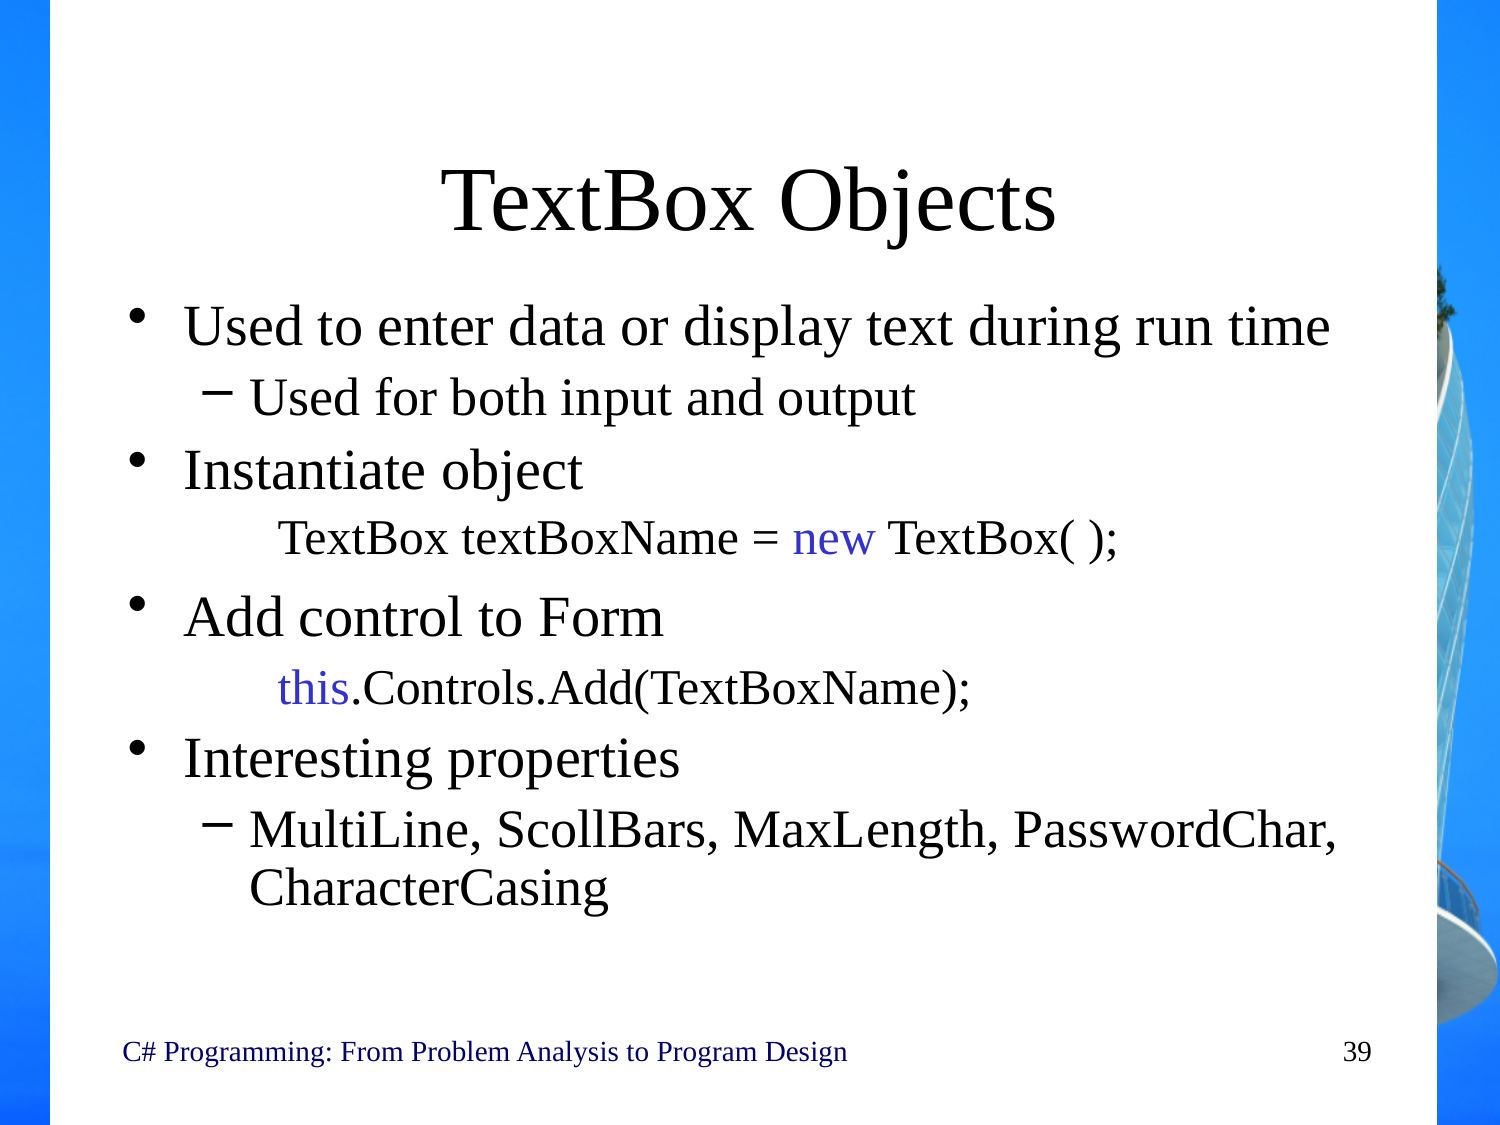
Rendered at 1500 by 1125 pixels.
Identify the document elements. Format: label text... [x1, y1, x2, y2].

picture [0, 0, 50, 1125]
slide_number 39 [1074, 1024, 1388, 1101]
title TextBox Objects [112, 99, 1388, 287]
list Used to enter data or display text during run time Used for both input and output Instantiate object TextBox textBoxName = new TextBox( ); Add control to Form this.Controls.Add(TextBoxName); Interesting properties MultiLine, ScollBars, MaxLength, PasswordChar, CharacterCasing [112, 287, 1388, 1000]
picture [1437, 0, 1500, 1125]
footer C# Programming: From Problem Analysis to Program Design [99, 1024, 988, 1101]
